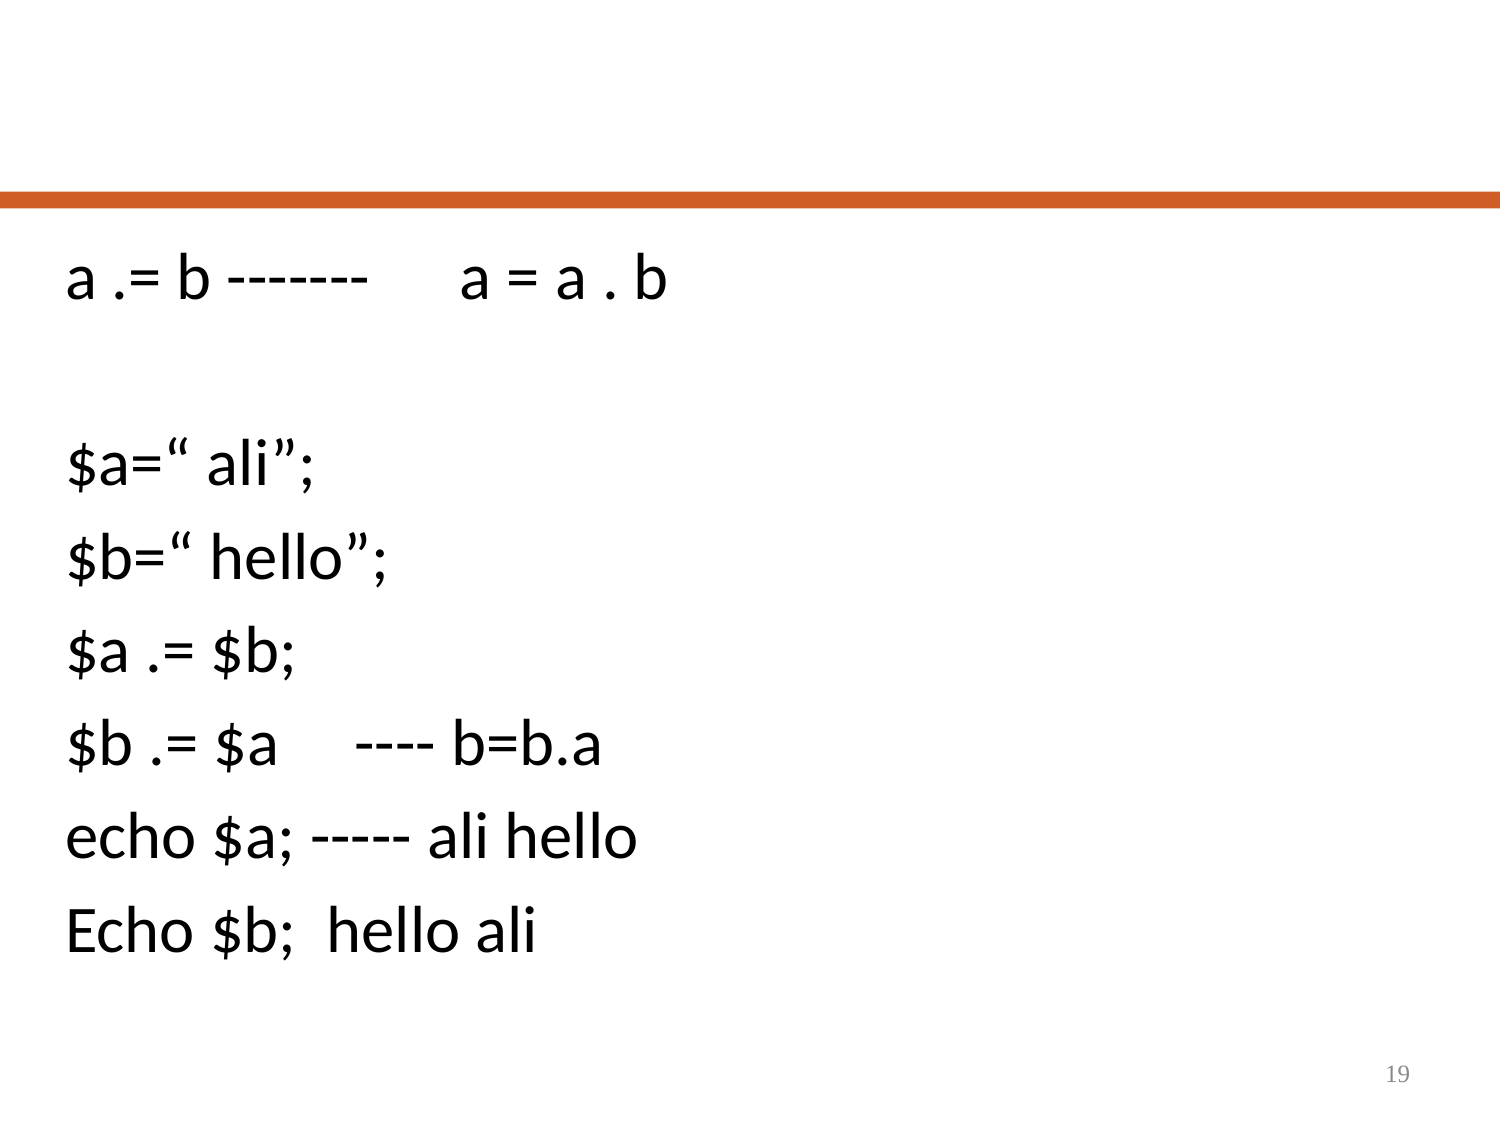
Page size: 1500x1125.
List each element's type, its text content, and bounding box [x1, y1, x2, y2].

slide_number 19 [1074, 1042, 1425, 1103]
list a .= b ------- a = a . b $a=“ ali”; $b=“ hello”; $a .= $b; $b .= $a ---- b=b.a echo $a; ----- ali hello Echo $b; hello ali [50, 224, 1425, 1025]
